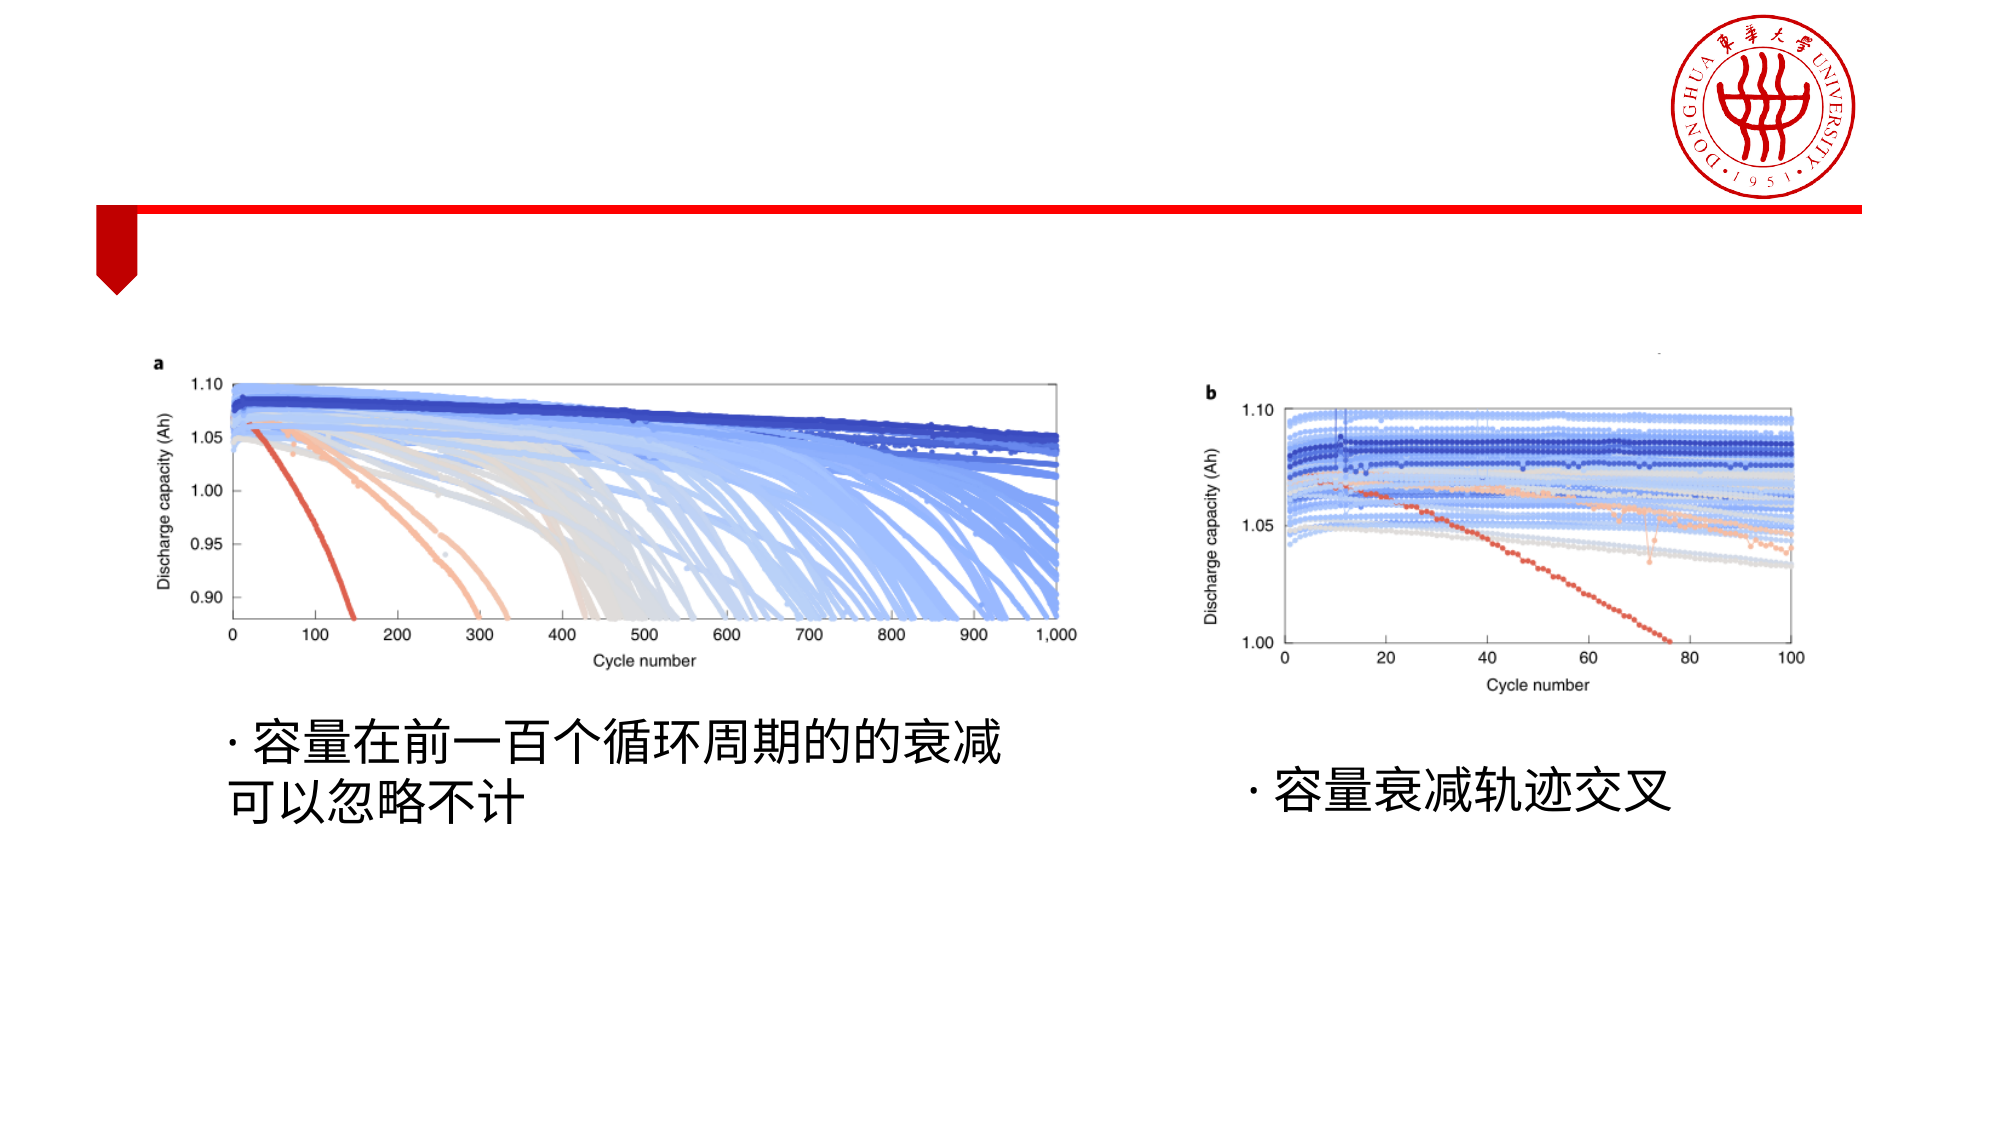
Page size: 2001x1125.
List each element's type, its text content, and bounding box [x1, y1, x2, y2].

picture [132, 337, 1105, 674]
text_box ·容量衰减轨迹交叉 [1233, 751, 1778, 840]
picture [1163, 353, 1847, 704]
picture [1663, 13, 1863, 201]
text_box ·容量在前一百个循环周期的的衰减可以忽略不计 [212, 703, 1025, 838]
